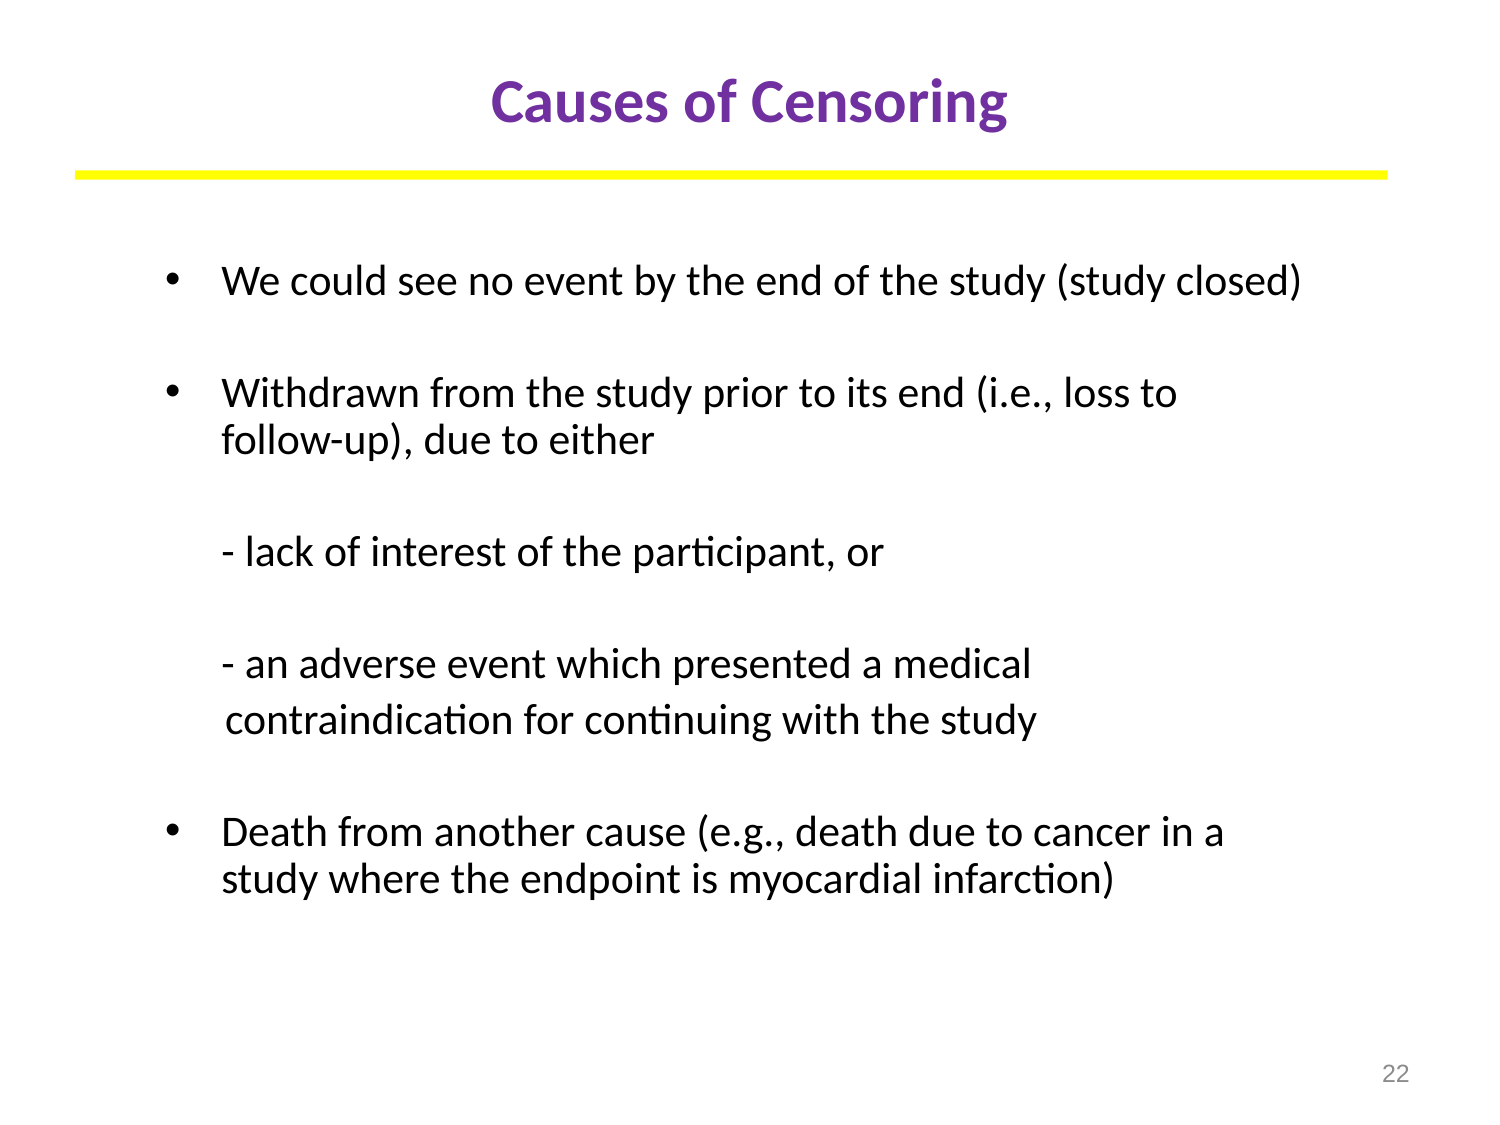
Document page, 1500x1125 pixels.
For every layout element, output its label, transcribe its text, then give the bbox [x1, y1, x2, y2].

title Causes of Censoring [75, 45, 1425, 150]
slide_number 22 [1074, 1042, 1425, 1103]
list We could see no event by the end of the study (study closed) Withdrawn from the study prior to its end (i.e., loss to follow-up), due to either - lack of interest of the participant, or - an adverse event which presented a medical contraindication for continuing with the study Death from another cause (e.g., death due to cancer in a study where the endpoint is myocardial infarction) [150, 249, 1325, 968]
